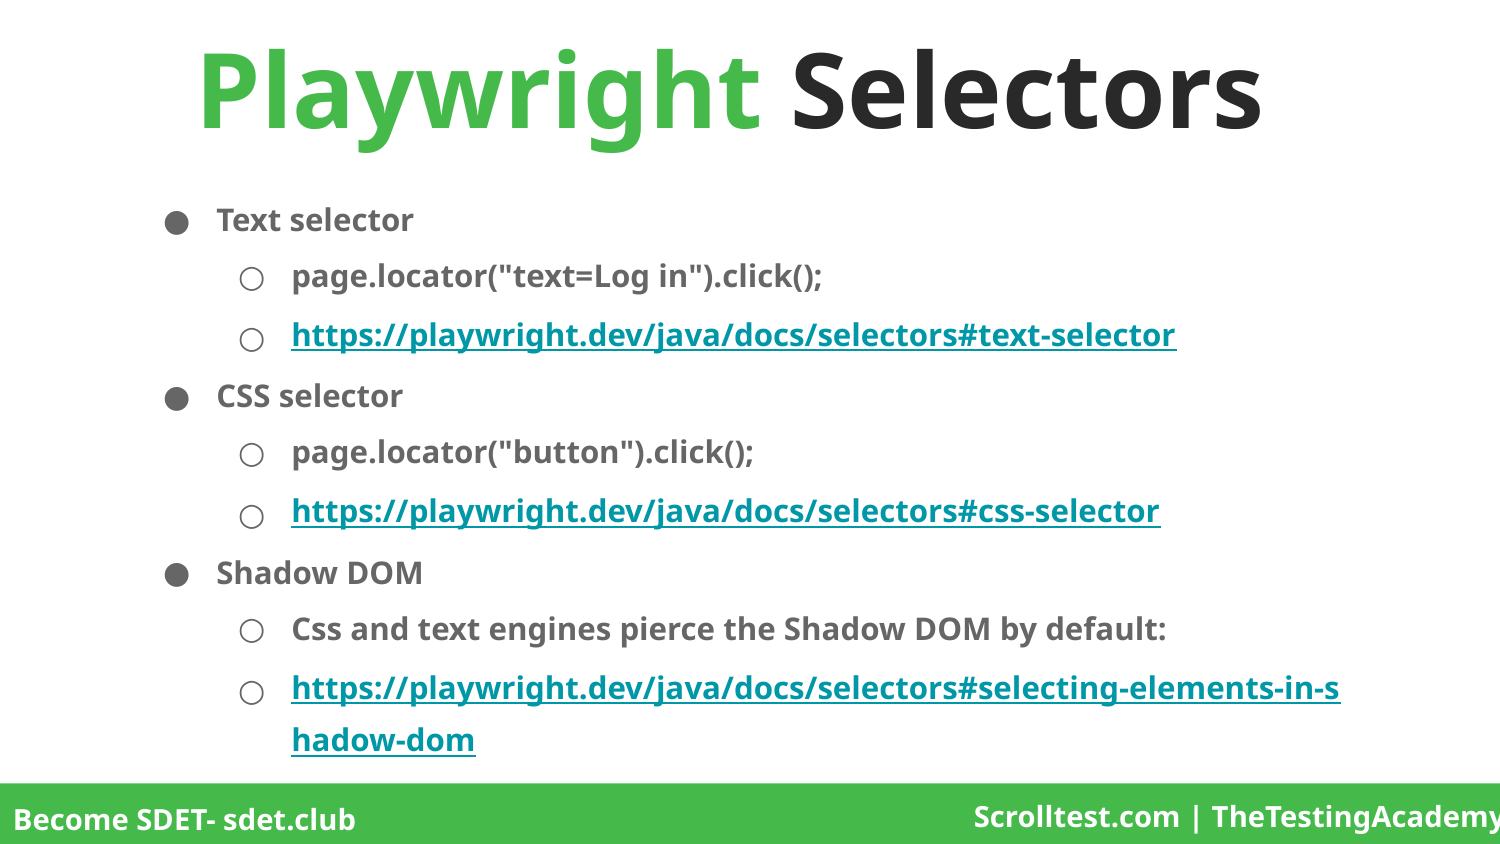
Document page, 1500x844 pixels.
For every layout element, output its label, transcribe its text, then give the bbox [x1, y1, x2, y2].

title Playwright Selectors [31, 17, 1430, 156]
text_box Text selector page.locator("text=Log in").click(); https://playwright.dev/java/docs/selectors#text-selector CSS selector​ page.locator("button").click(); https://playwright.dev/java/docs/selectors#css-selector Shadow DOM Css and text engines pierce the Shadow DOM by default: https://playwright.dev/java/docs/selectors#selecting-elements-in-shadow-dom ​ [126, 166, 1374, 728]
